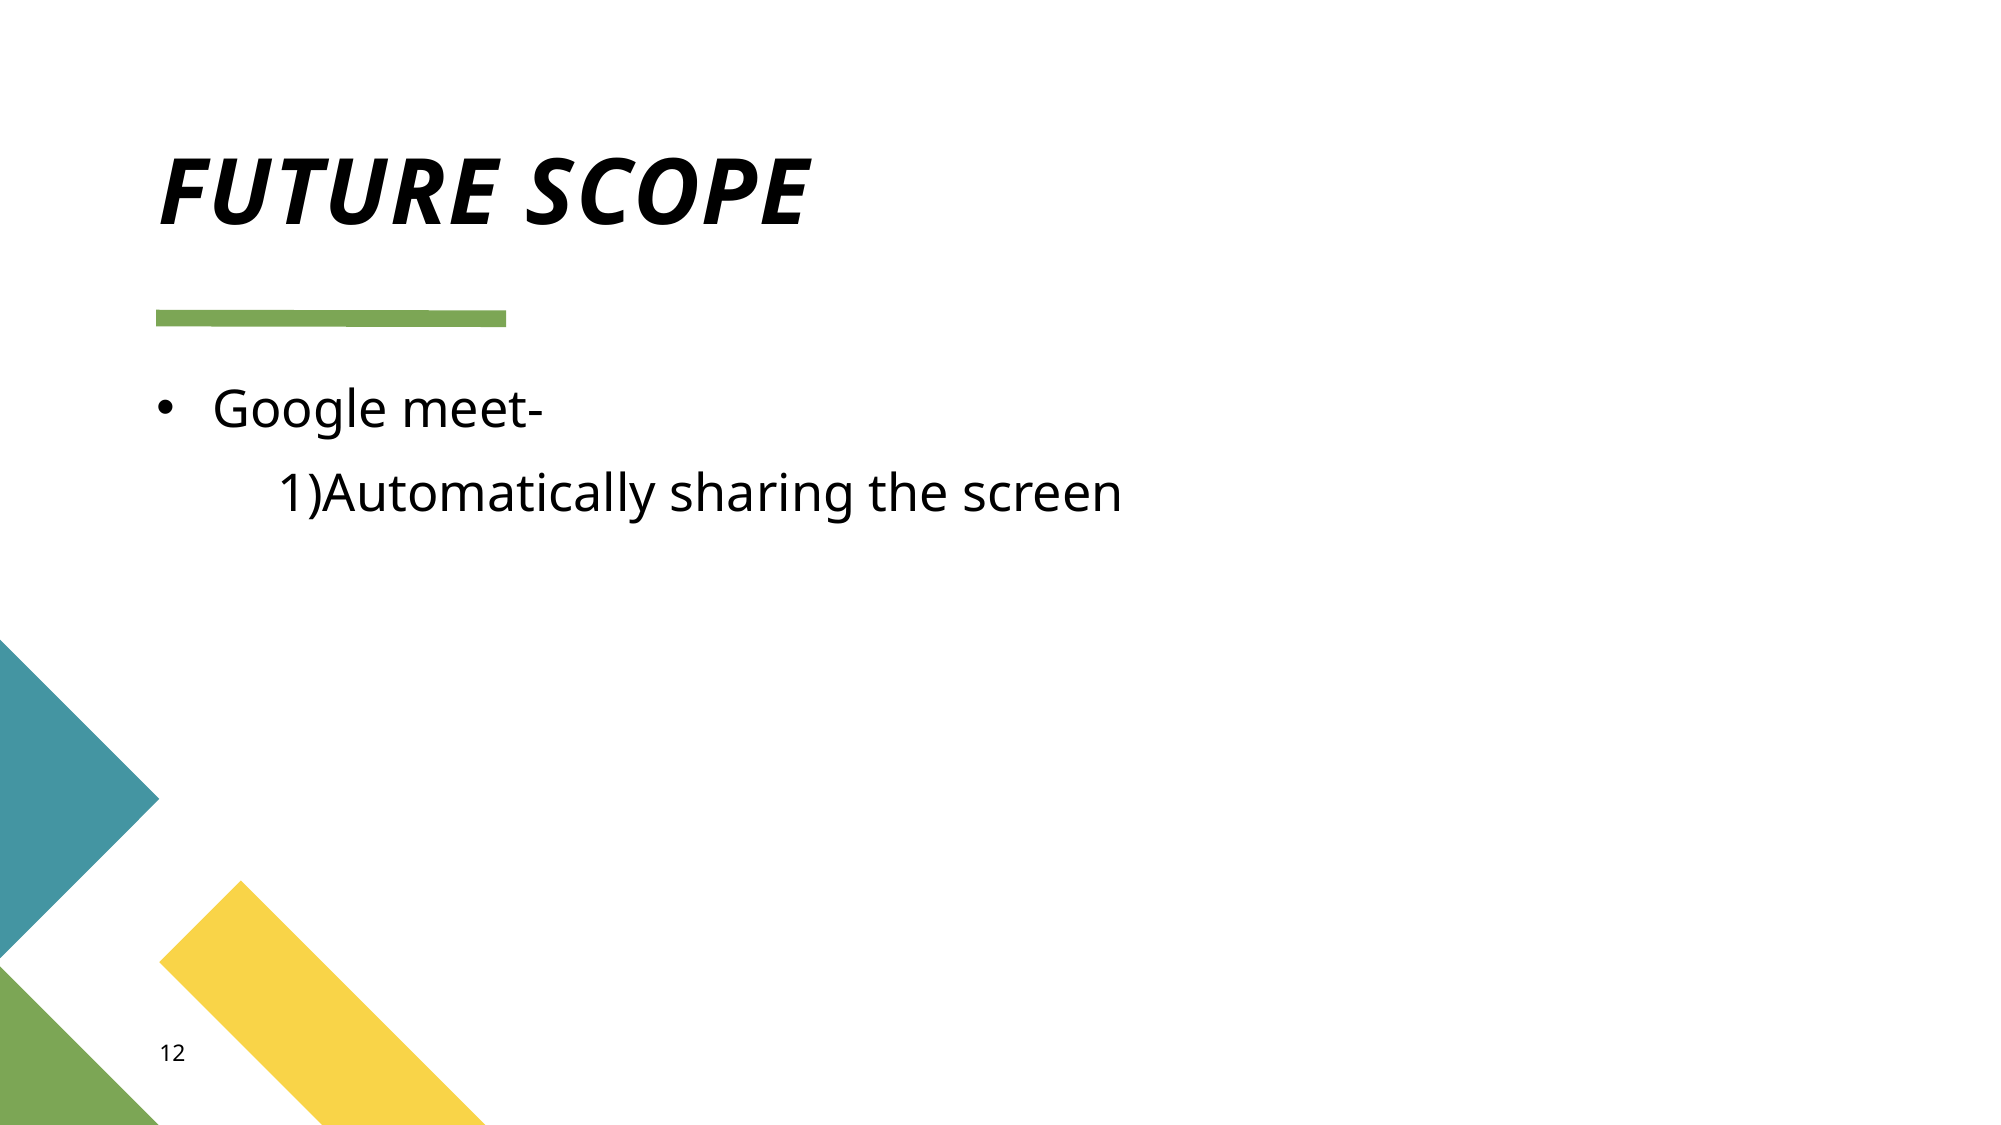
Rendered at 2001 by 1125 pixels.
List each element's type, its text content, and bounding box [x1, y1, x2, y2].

title FUTURE SCOPE [158, 144, 1250, 245]
list Google meet- 1)Automatically sharing the screen [156, 375, 1675, 835]
slide_number 12 [159, 1038, 246, 1080]
